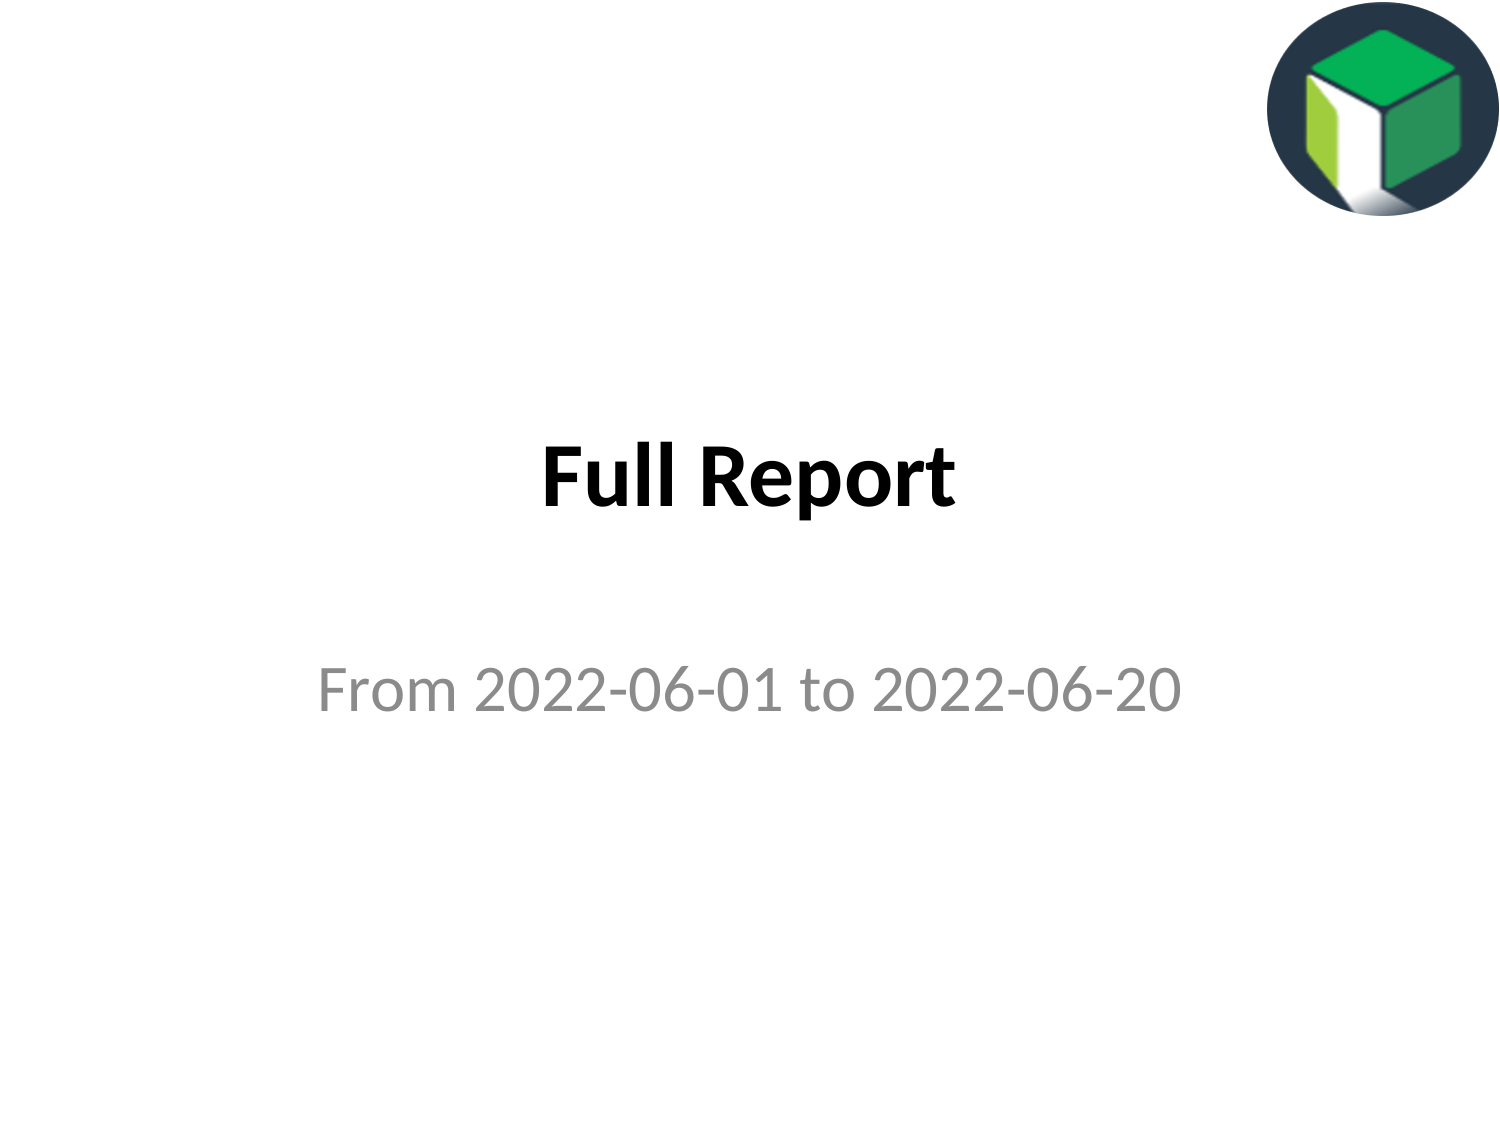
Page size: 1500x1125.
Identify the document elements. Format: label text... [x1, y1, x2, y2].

picture [1267, 2, 1499, 217]
title Full Report [112, 349, 1388, 591]
subtitle From 2022-06-01 to 2022-06-20 [225, 637, 1275, 925]
